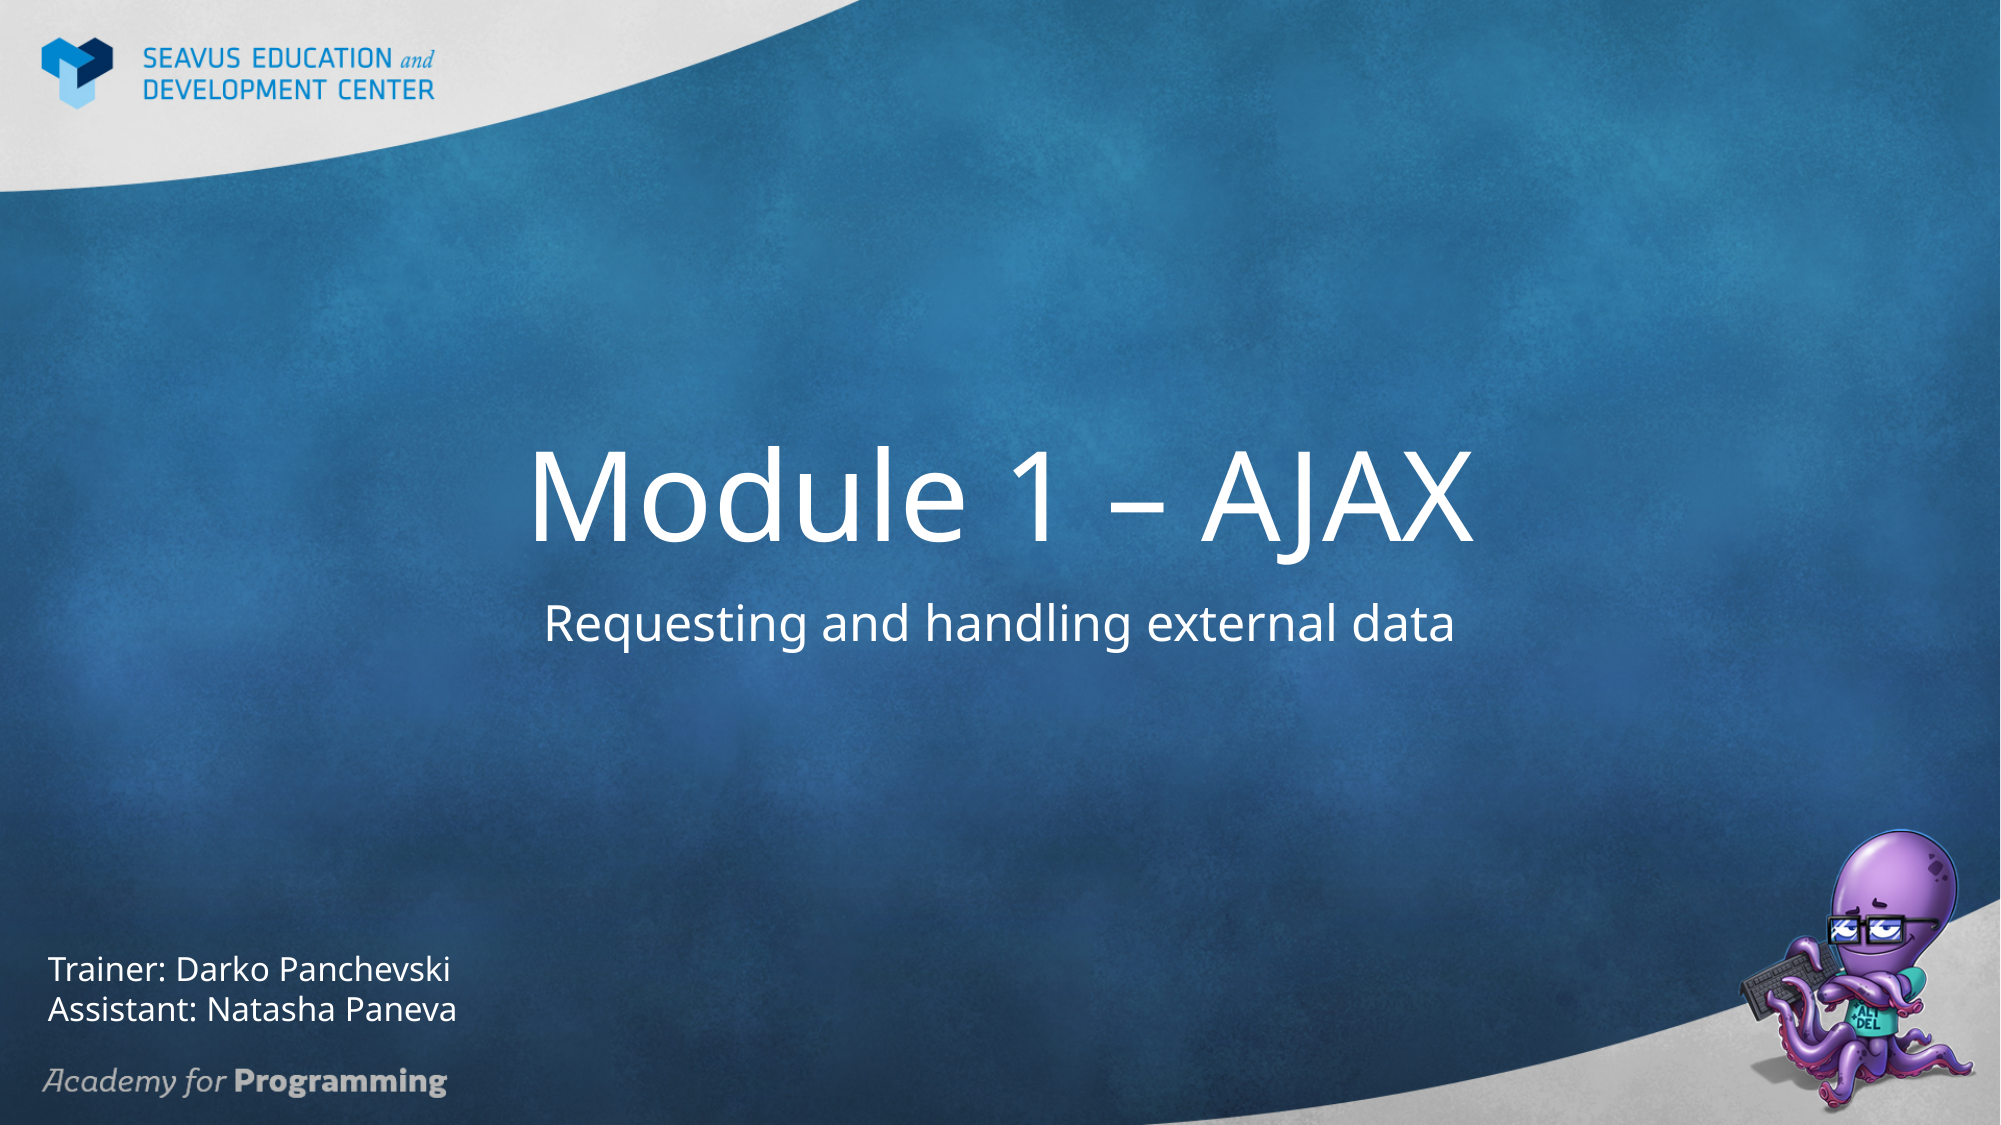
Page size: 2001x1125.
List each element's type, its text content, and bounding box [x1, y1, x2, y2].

subtitle Requesting and handling external data [249, 590, 1750, 863]
title Module 1 – AJAX [249, 184, 1750, 576]
text_box Trainer: Darko Panchevski Assistant: Natasha Paneva [33, 940, 537, 1035]
picture [0, 0, 2001, 1125]
